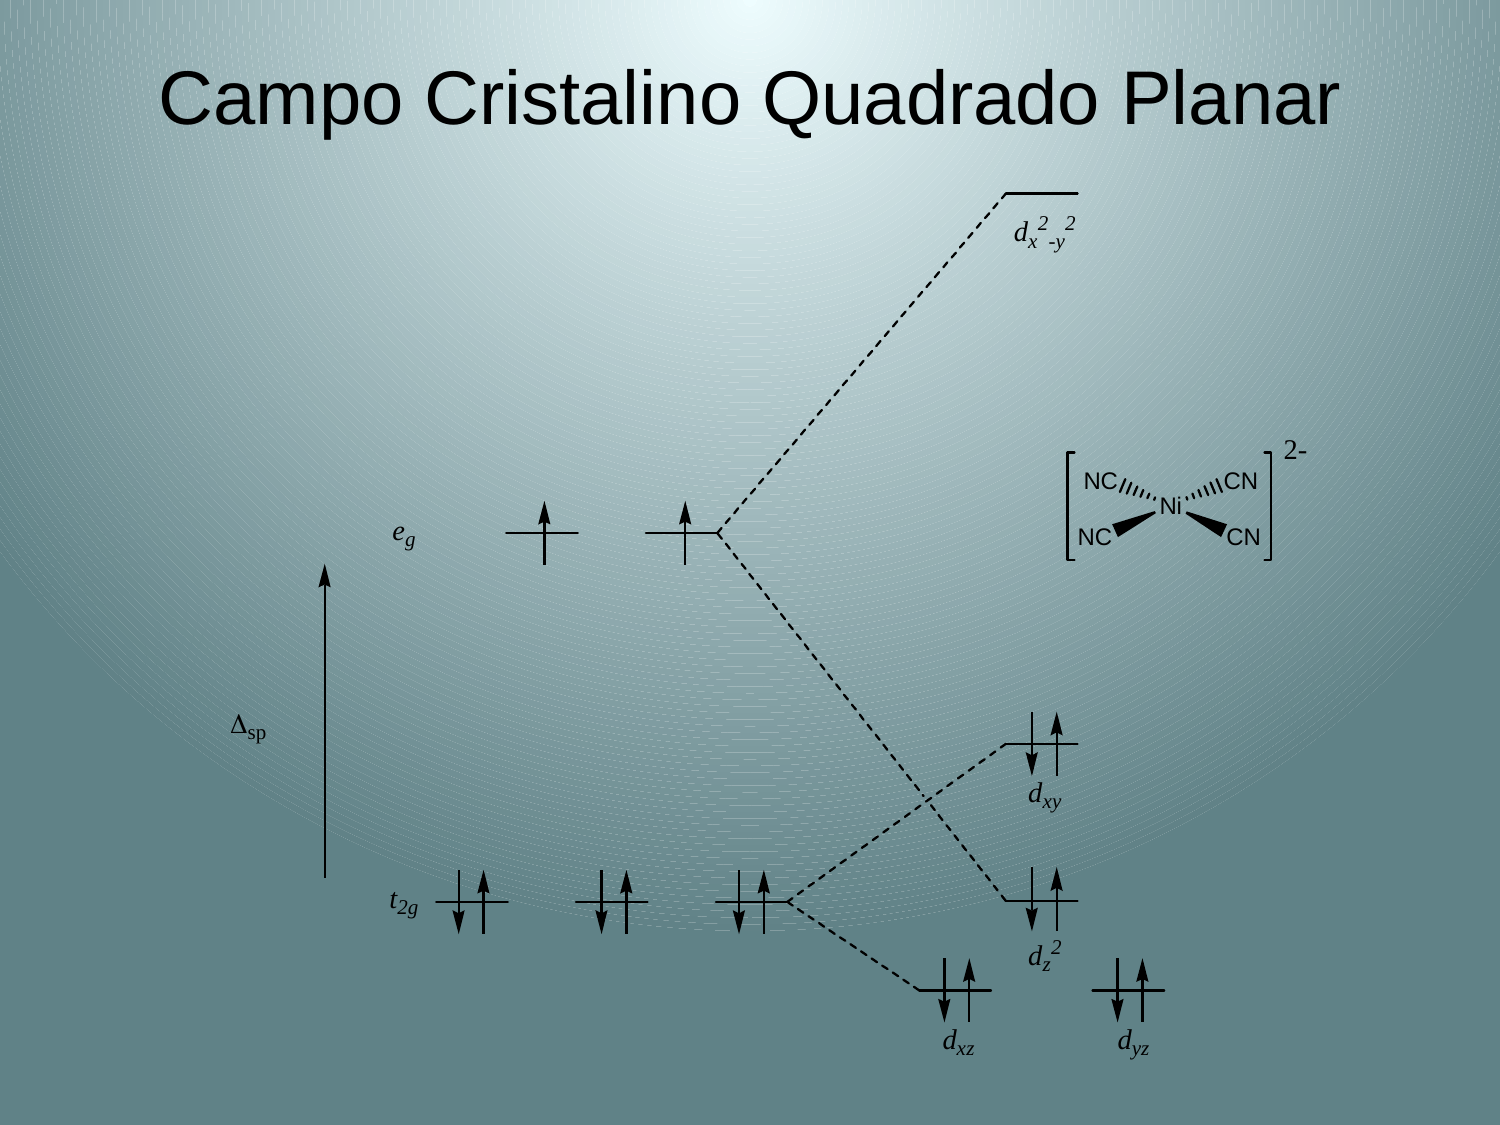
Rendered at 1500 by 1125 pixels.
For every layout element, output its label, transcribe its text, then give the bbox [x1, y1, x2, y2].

title Campo Cristalino Quadrado Planar [112, 0, 1388, 188]
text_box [224, 187, 1313, 1066]
